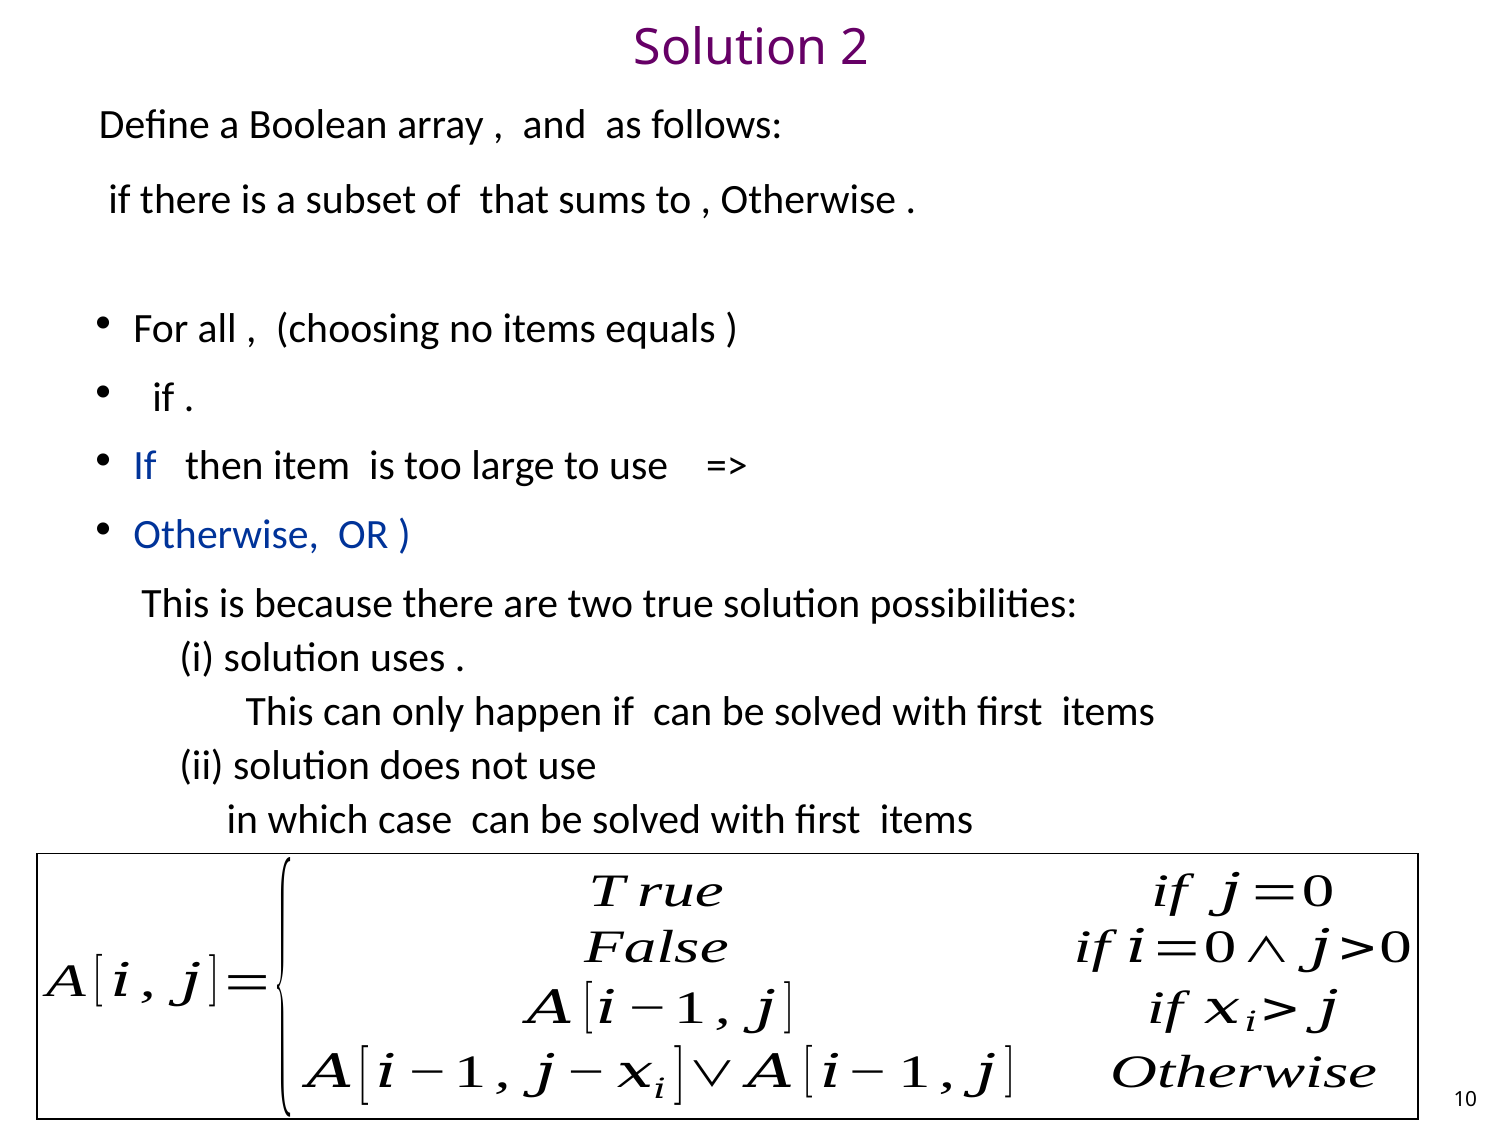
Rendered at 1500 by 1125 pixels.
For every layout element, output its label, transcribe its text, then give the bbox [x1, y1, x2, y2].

slide_number 10 [1179, 1081, 1417, 1118]
slide_number 10 [1419, 1081, 1493, 1119]
title Solution 2 [1, 14, 1500, 90]
